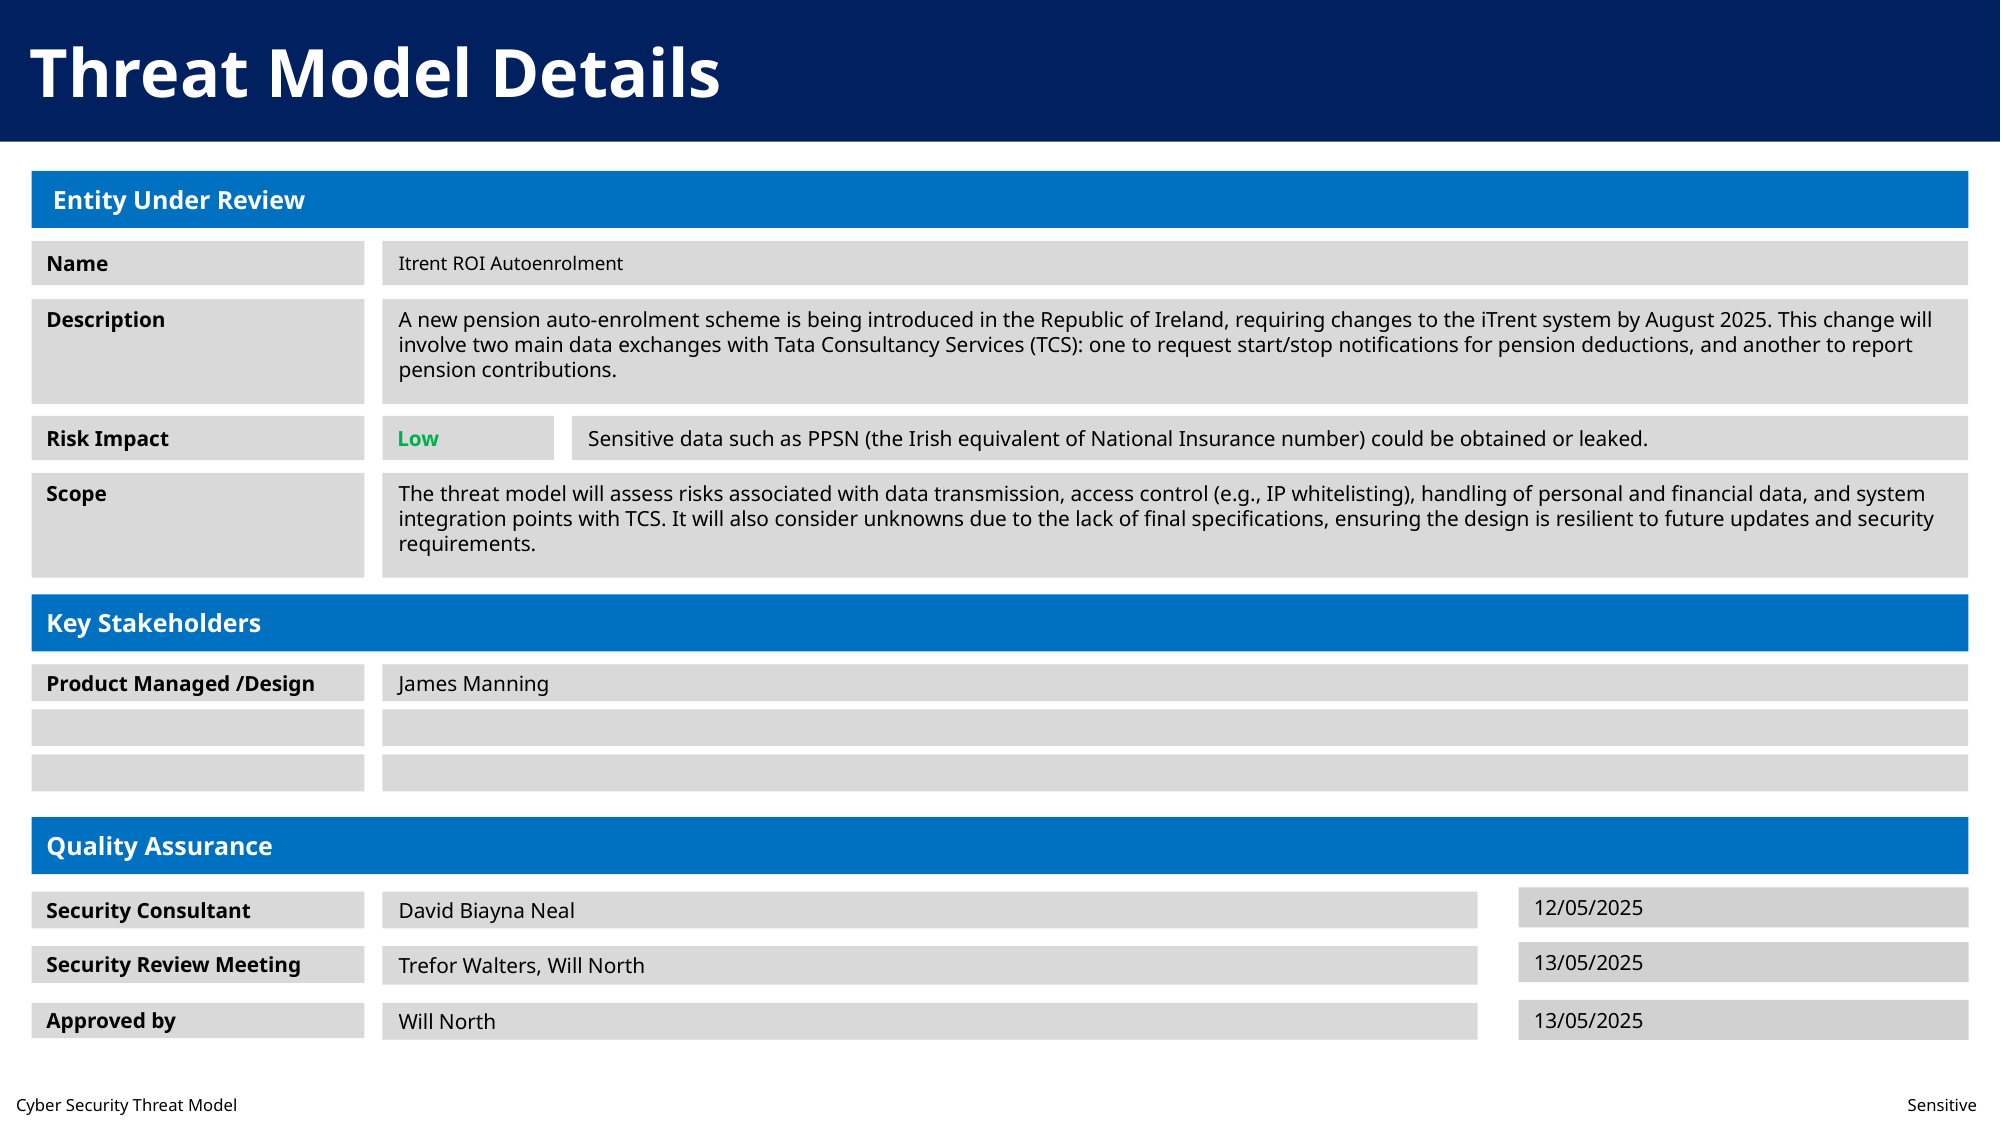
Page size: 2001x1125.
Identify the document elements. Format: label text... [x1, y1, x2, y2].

text_box [30, 708, 366, 748]
text_box Scope [30, 471, 366, 579]
text_box Key Stakeholders [30, 593, 1970, 653]
text_box Itrent ROI Autoenrolment [381, 239, 1970, 287]
text_box Description [30, 298, 366, 405]
text_box Approved by [30, 1001, 366, 1040]
text_box 13/05/2025 [1518, 942, 1969, 983]
text_box A new pension auto-enrolment scheme is being introduced in the Republic of Ireland, requiring changes to the iTrent system by August 2025. This change will involve two main data exchanges with Tata Consultancy Services (TCS): one to request start/stop notifications for pension deductions, and another to report pension contributions. [381, 298, 1970, 405]
text_box James Manning [381, 663, 1970, 703]
text_box Threat Model Details [0, 0, 2000, 143]
text_box Will North [381, 1001, 1479, 1041]
text_box 13/05/2025 [1518, 999, 1969, 1040]
text_box Quality Assurance [30, 816, 1970, 876]
text_box [381, 708, 1970, 748]
text_box The threat model will assess risks associated with data transmission, access control (e.g., IP whitelisting), handling of personal and financial data, and system integration points with TCS. It will also consider unknowns due to the lack of final specifications, ensuring the design is resilient to future updates and security requirements. [381, 471, 1970, 579]
text_box Name [30, 239, 366, 287]
text_box [381, 753, 1970, 793]
text_box Sensitive data such as PPSN (the Irish equivalent of National Insurance number) could be obtained or leaked. [571, 414, 1970, 462]
text_box Low [381, 414, 556, 462]
text_box [30, 753, 366, 793]
text_box David Biayna Neal [381, 890, 1479, 930]
text_box Risk Impact [30, 414, 366, 462]
text_box Security Consultant [30, 890, 366, 930]
text_box Entity Under Review [30, 169, 1970, 229]
text_box Security Review Meeting [30, 945, 366, 984]
text_box Cyber Security Threat Model Sensitive [0, 1083, 2000, 1125]
text_box Product Managed /Design [30, 663, 366, 703]
text_box 12/05/2025 [1518, 887, 1969, 928]
text_box Trefor Walters, Will North [381, 945, 1479, 986]
